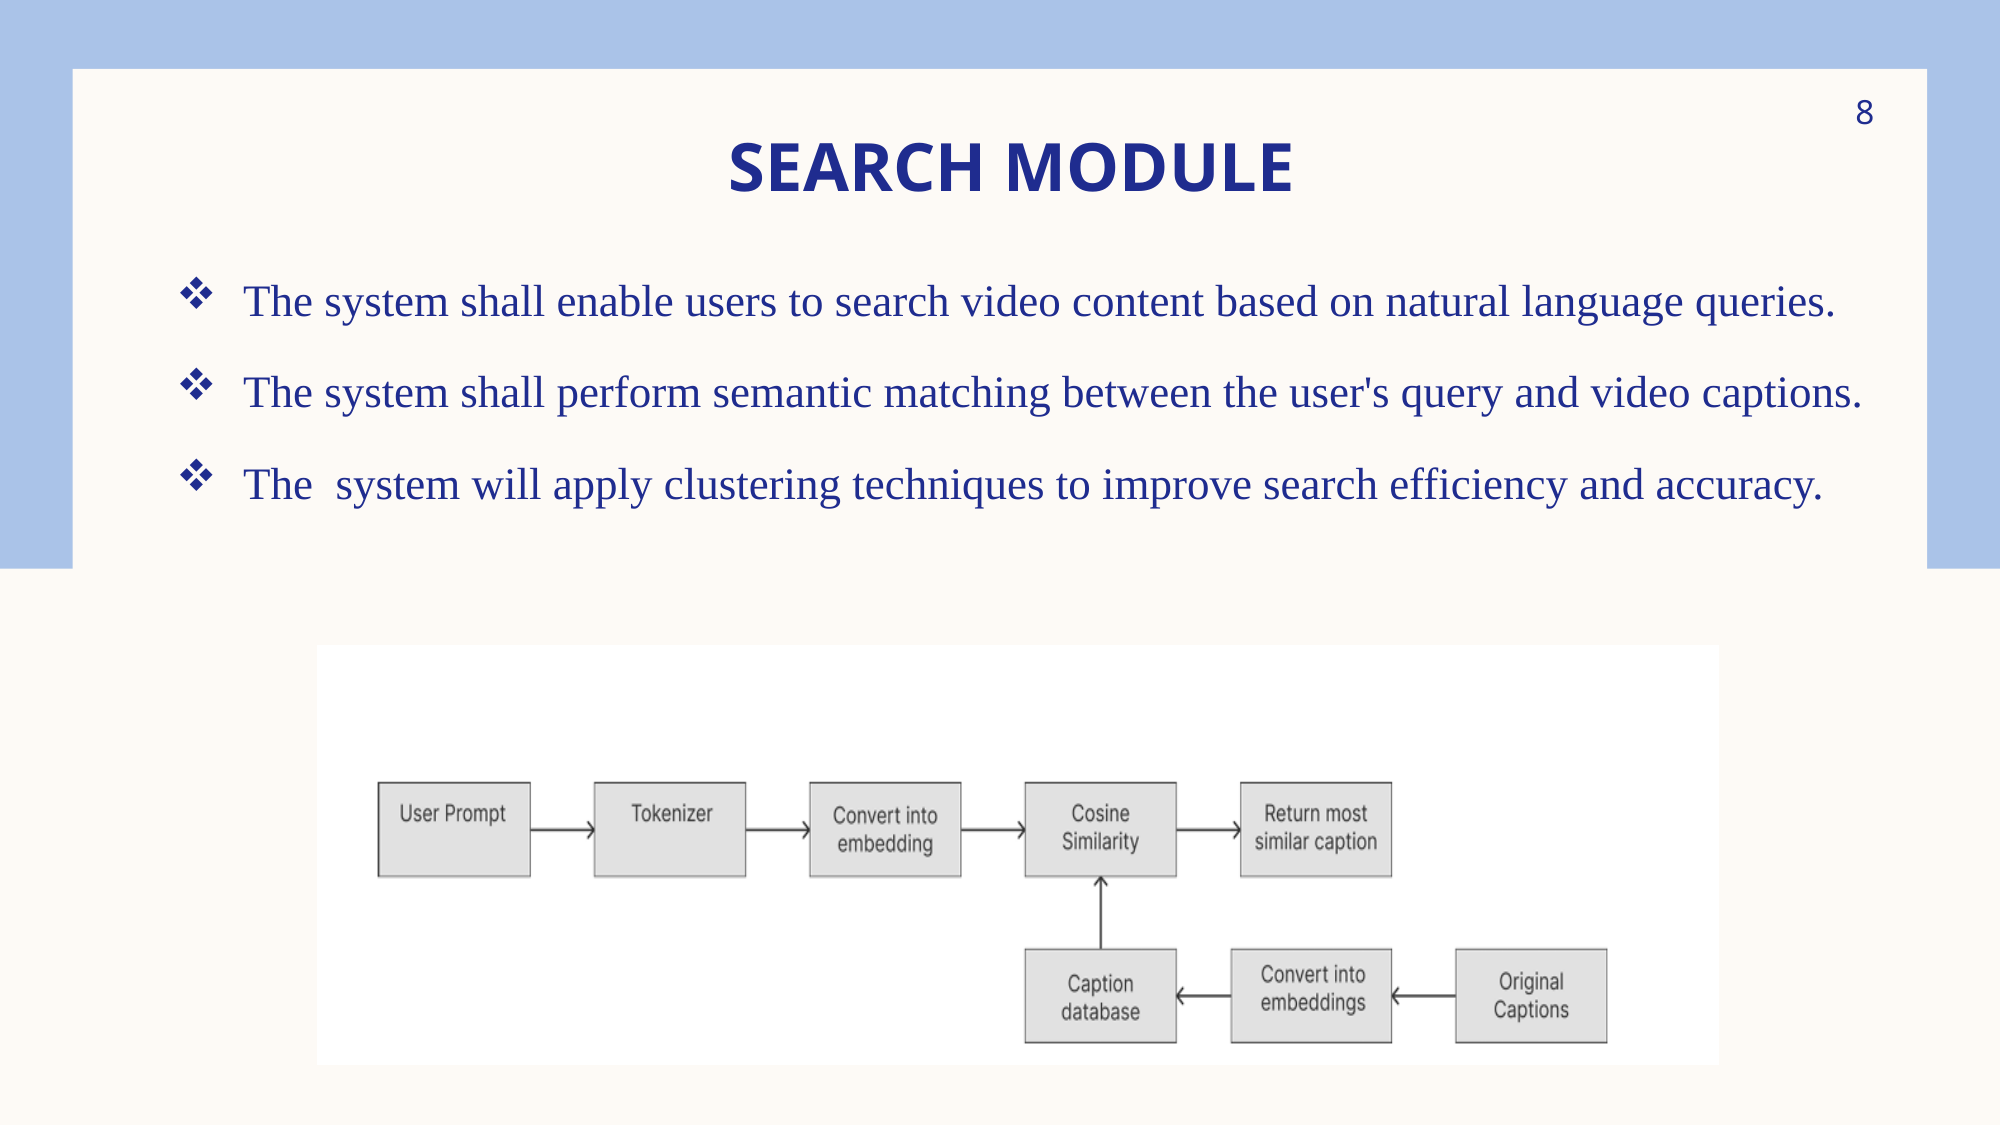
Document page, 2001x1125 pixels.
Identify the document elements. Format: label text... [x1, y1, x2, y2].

slide_number 8 [1699, 75, 1875, 153]
title Search Module [150, 81, 1875, 205]
list The system shall enable users to search video content based on natural language queries. The system shall perform semantic matching between the user's query and video captions. The system will apply clustering techniques to improve search efficiency and accuracy. [161, 252, 1886, 659]
picture [317, 645, 1719, 1065]
